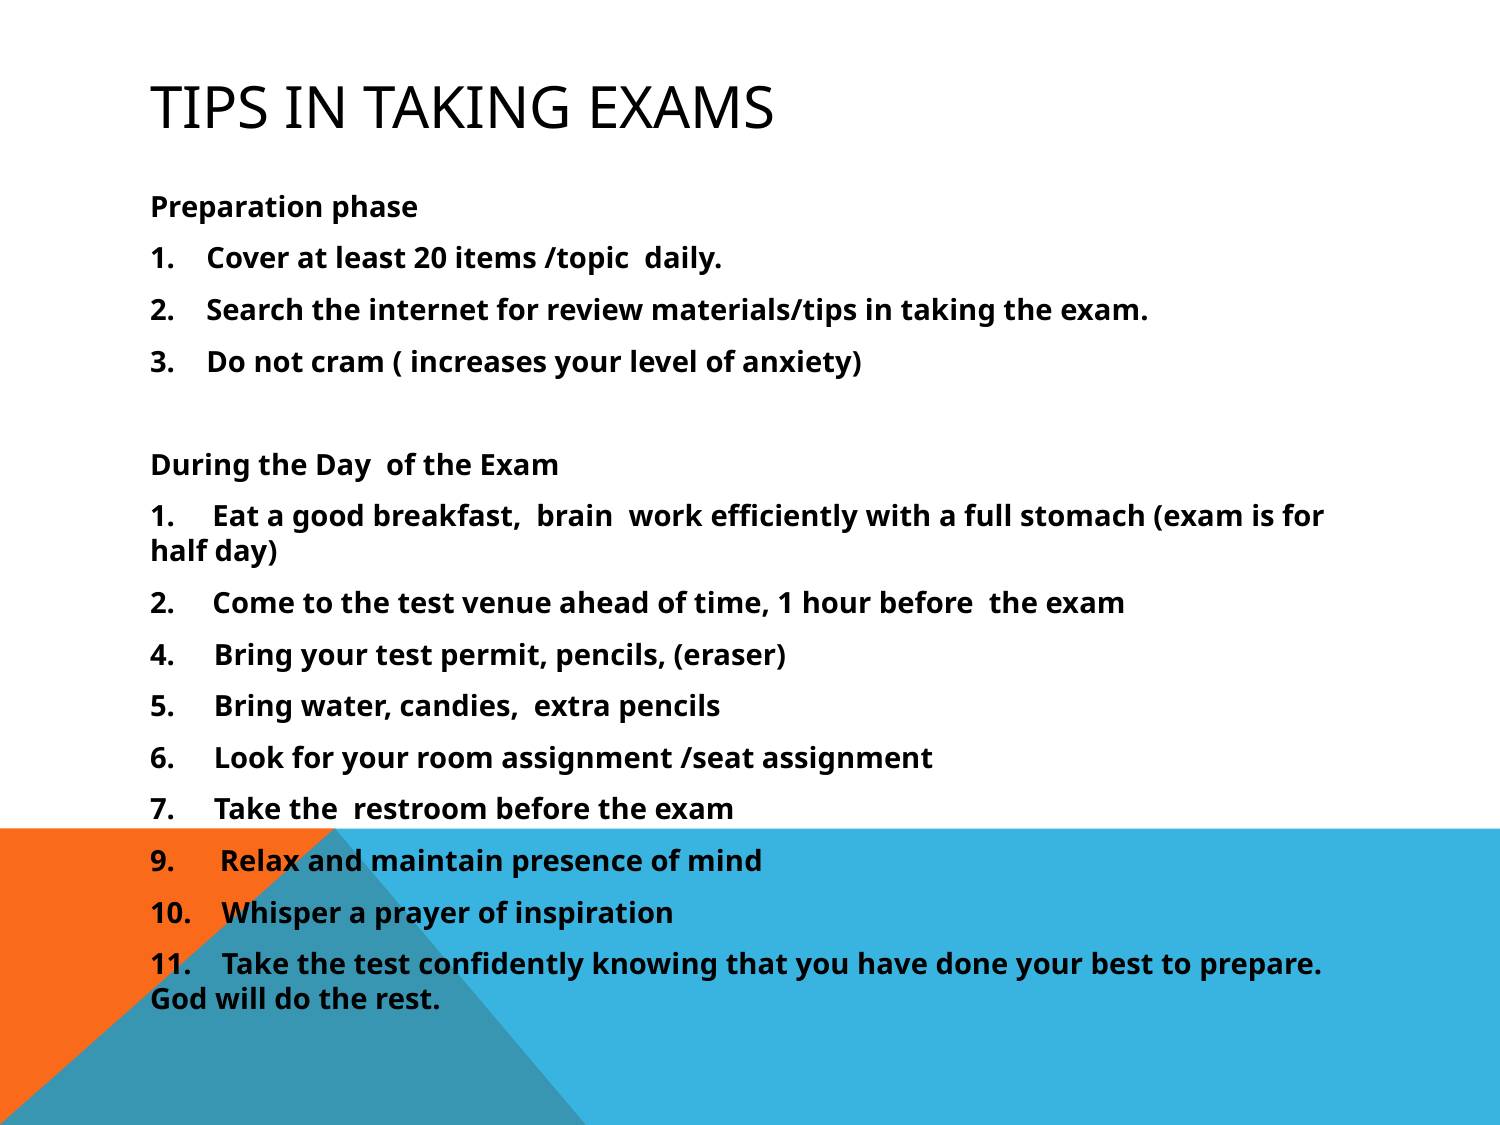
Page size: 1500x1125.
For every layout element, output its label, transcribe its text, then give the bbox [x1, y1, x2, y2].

title Tips in taking exams [135, 60, 1369, 150]
list Preparation phase Cover at least 20 items /topic daily. Search the internet for review materials/tips in taking the exam. Do not cram ( increases your level of anxiety) During the Day of the Exam 1. Eat a good breakfast, brain work efficiently with a full stomach (exam is for half day) 2. Come to the test venue ahead of time, 1 hour before the exam Bring your test permit, pencils, (eraser) Bring water, candies, extra pencils Look for your room assignment /seat assignment Take the restroom before the exam 9. Relax and maintain presence of mind 10. Whisper a prayer of inspiration 11. Take the test confidently knowing that you have done your best to prepare. God will do the rest. [135, 180, 1369, 768]
